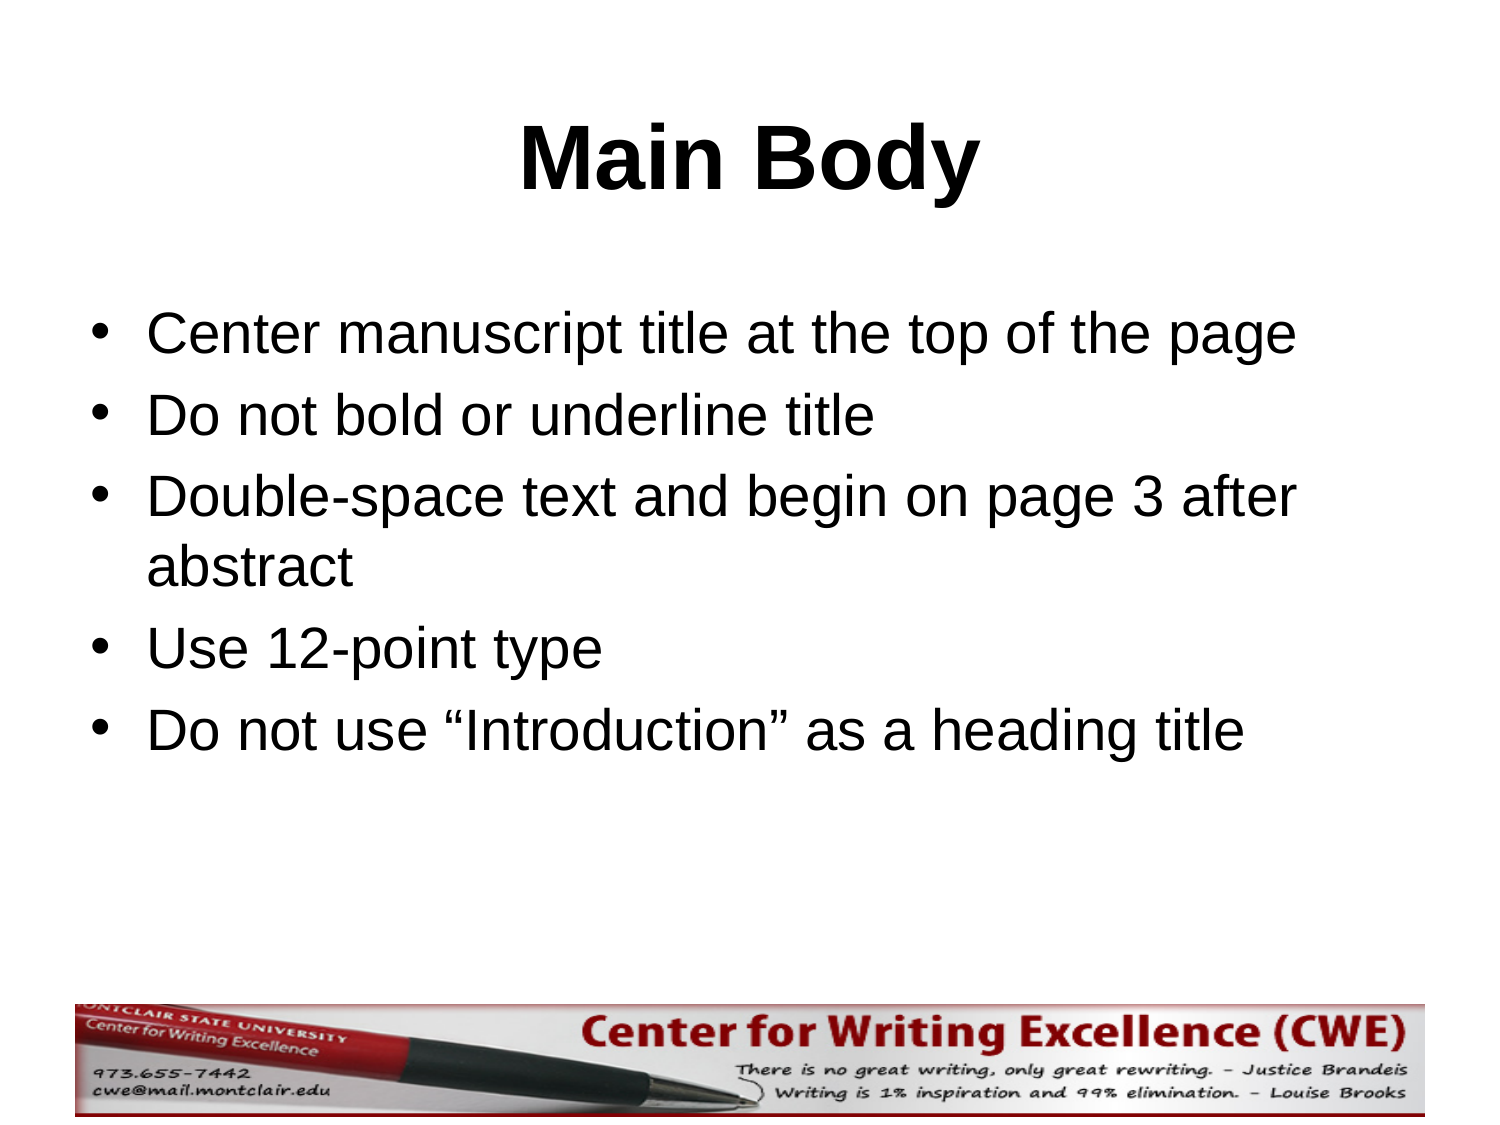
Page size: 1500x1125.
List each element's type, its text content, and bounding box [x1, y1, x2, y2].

list Center manuscript title at the top of the page Do not bold or underline title Double-space text and begin on page 3 after abstract Use 12-point type Do not use “Introduction” as a heading title [75, 287, 1425, 813]
title Main Body [75, 75, 1425, 230]
picture [75, 1004, 1425, 1117]
